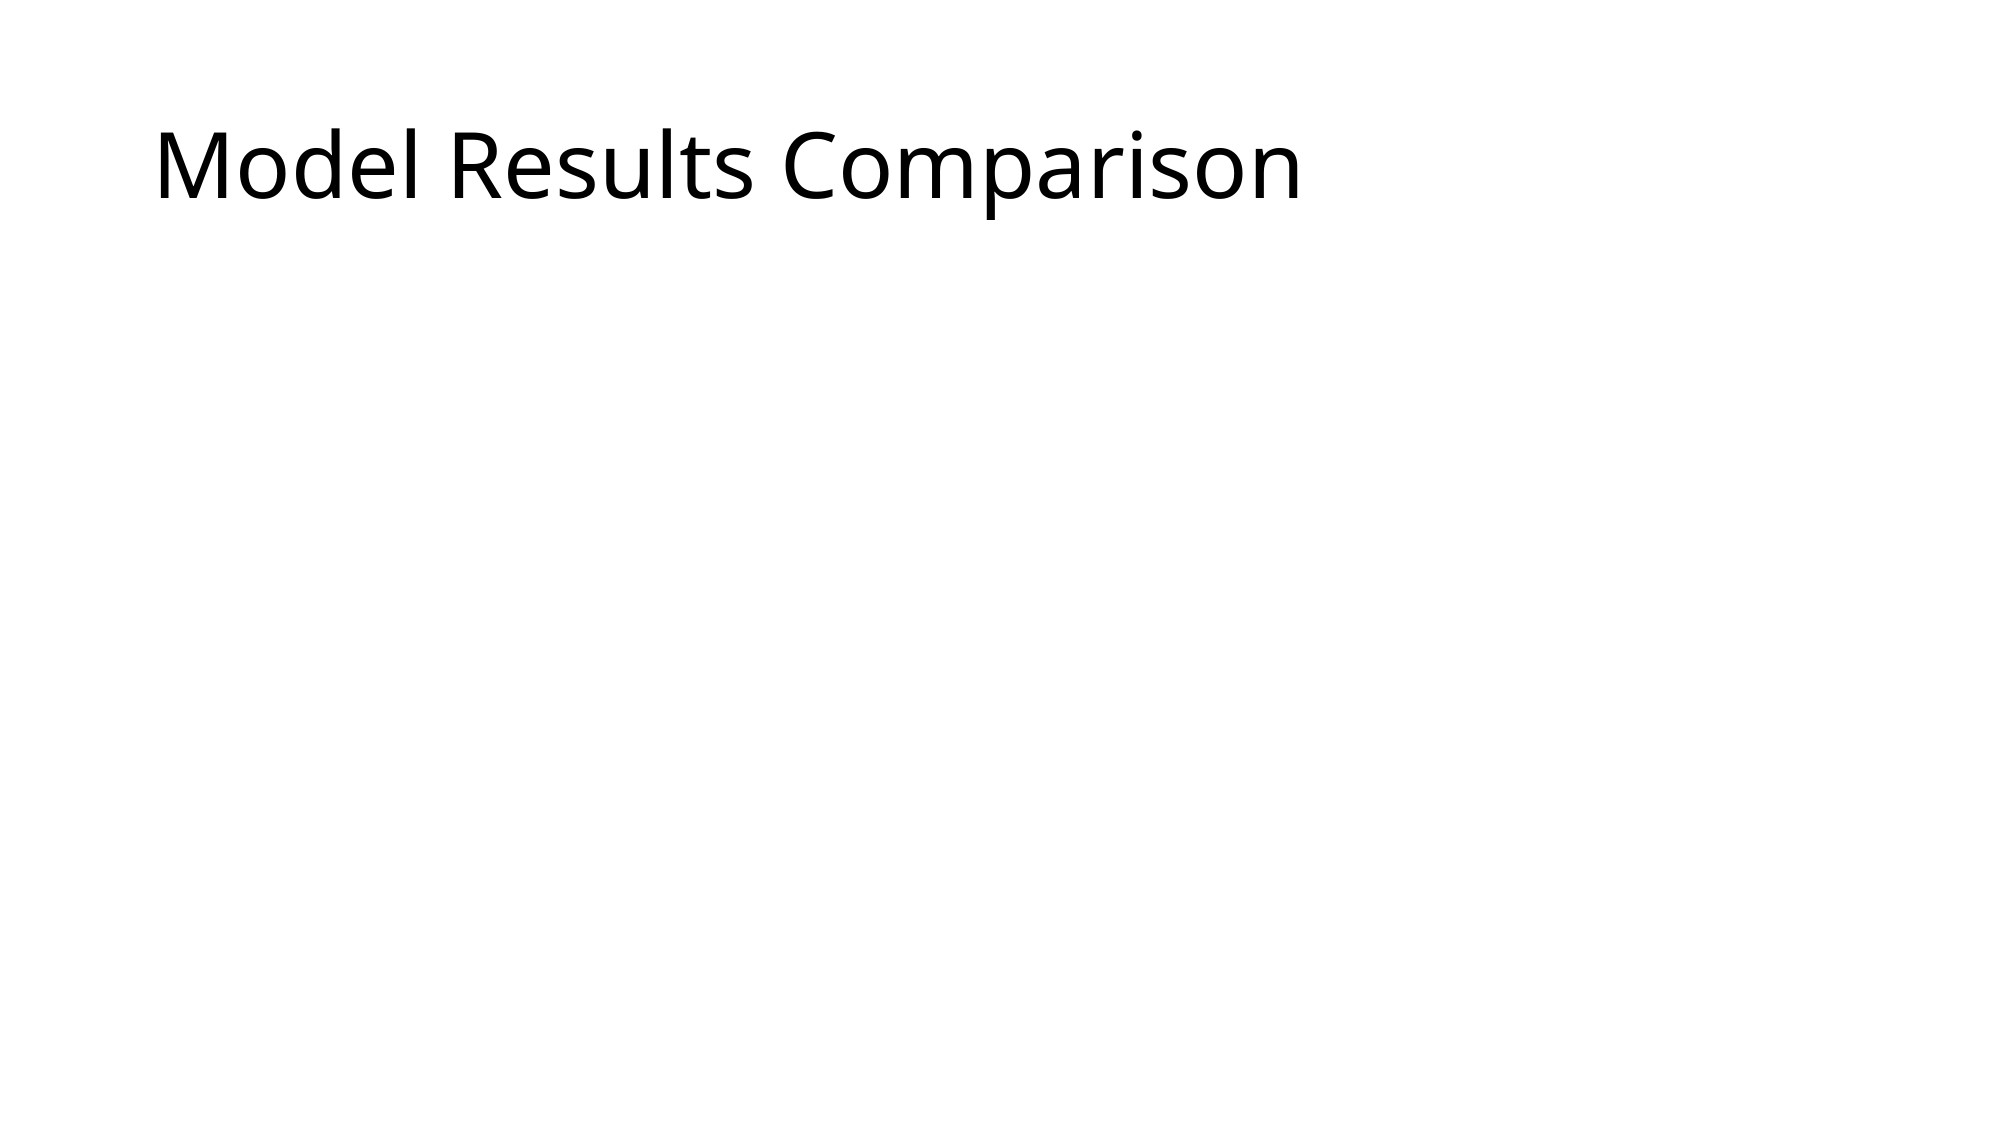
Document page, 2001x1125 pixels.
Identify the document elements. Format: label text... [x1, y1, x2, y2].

title Model Results Comparison [137, 59, 1863, 278]
